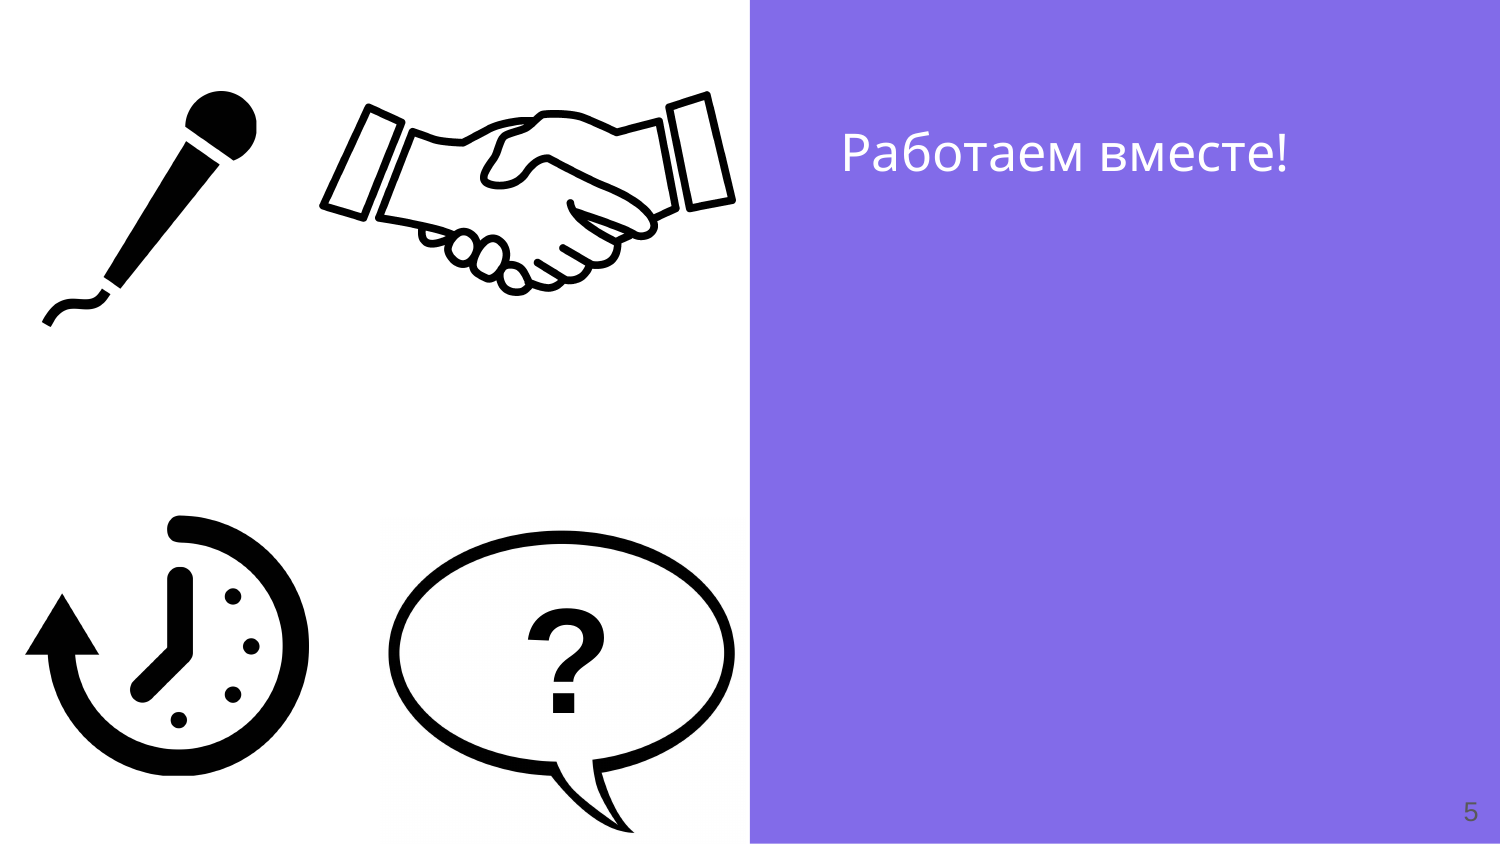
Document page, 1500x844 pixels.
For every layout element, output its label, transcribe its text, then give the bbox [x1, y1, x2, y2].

picture [31, 91, 267, 327]
picture [319, 91, 736, 296]
picture [25, 503, 309, 787]
picture [380, 517, 746, 844]
text_box Работаем вместе! [829, 113, 1454, 188]
slide_number ‹#› [1403, 779, 1494, 844]
